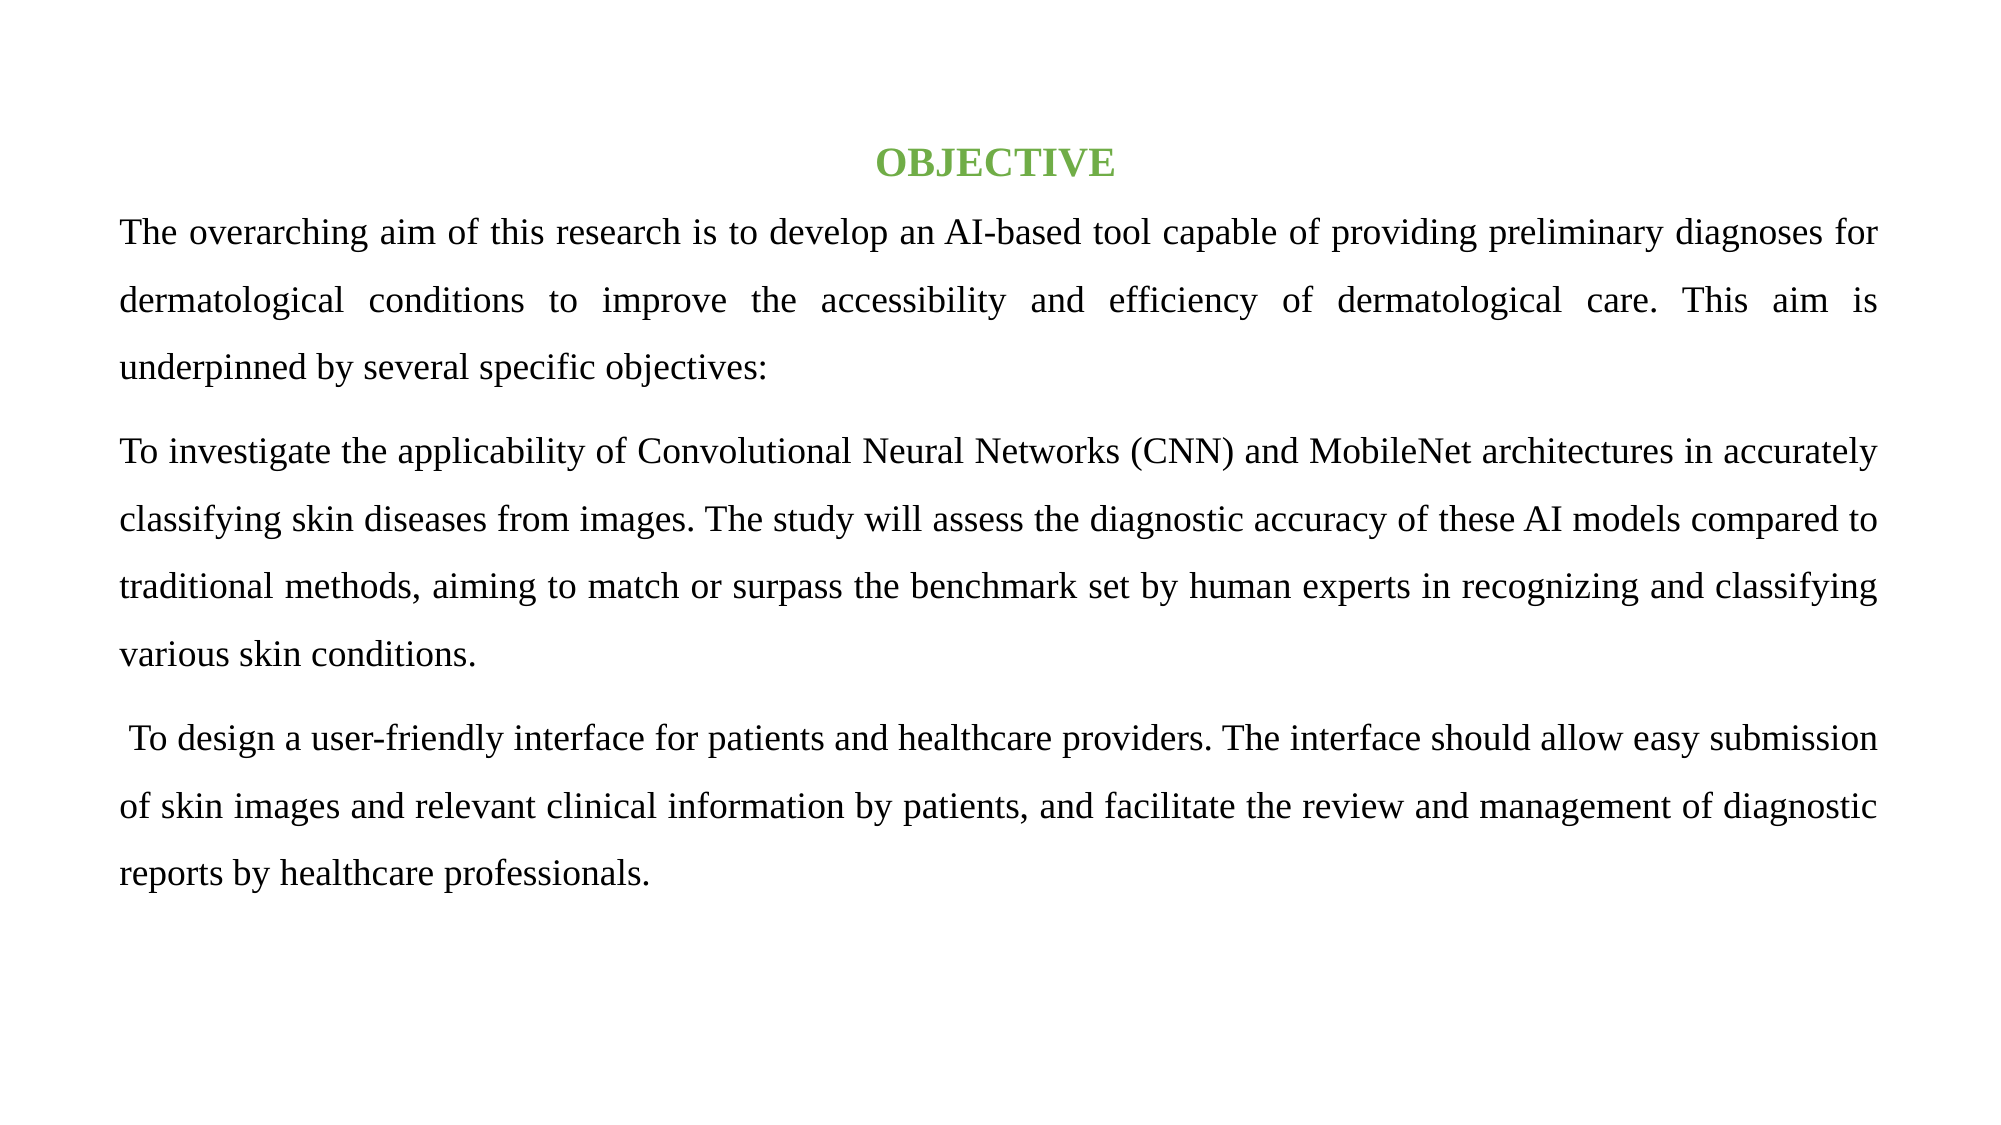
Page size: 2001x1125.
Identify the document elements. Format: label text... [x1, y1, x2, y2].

text_box OBJECTIVE The overarching aim of this research is to develop an AI-based tool capable of providing preliminary diagnoses for dermatological conditions to improve the accessibility and efficiency of dermatological care. This aim is underpinned by several specific objectives: To investigate the applicability of Convolutional Neural Networks (CNN) and MobileNet architectures in accurately classifying skin diseases from images. The study will assess the diagnostic accuracy of these AI models compared to traditional methods, aiming to match or surpass the benchmark set by human experts in recognizing and classifying various skin conditions. To design a user-friendly interface for patients and healthcare providers. The interface should allow easy submission of skin images and relevant clinical information by patients, and facilitate the review and management of diagnostic reports by healthcare professionals. [104, 123, 1896, 985]
